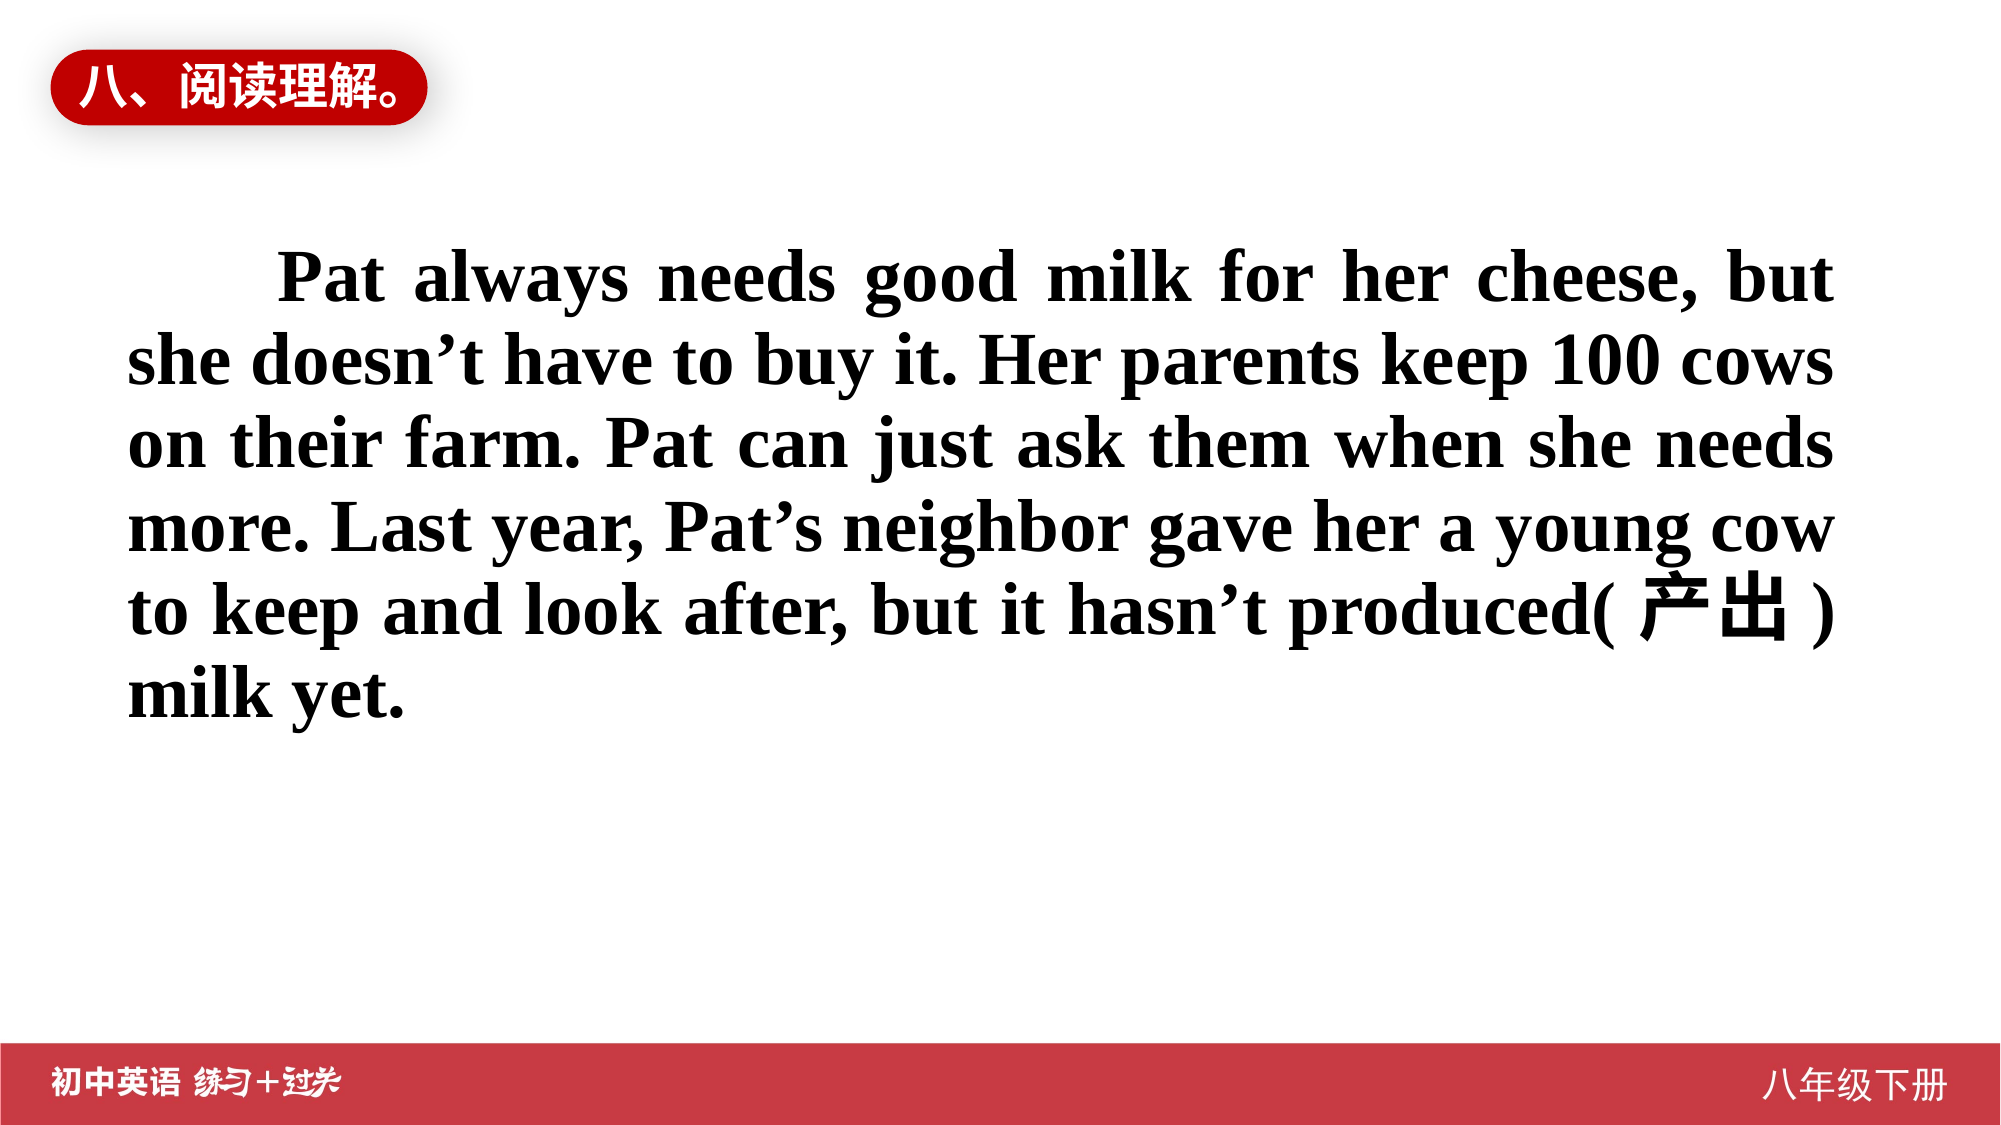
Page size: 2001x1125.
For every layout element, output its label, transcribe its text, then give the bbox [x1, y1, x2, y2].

text_box 八、阅读理解。 [63, 47, 428, 122]
text_box [49, 58, 63, 117]
text_box [70, 122, 408, 127]
picture [0, 0, 2001, 1125]
text_box Pat always needs good milk for her cheese, but she doesn’t have to buy it. Her parents keep 100 cows on their farm. Pat can just ask them when she needs more. Last year, Pat’s neighbor gave her a young cow to keep and look after, but it hasn’t produced(产出) milk yet. [112, 142, 1852, 824]
